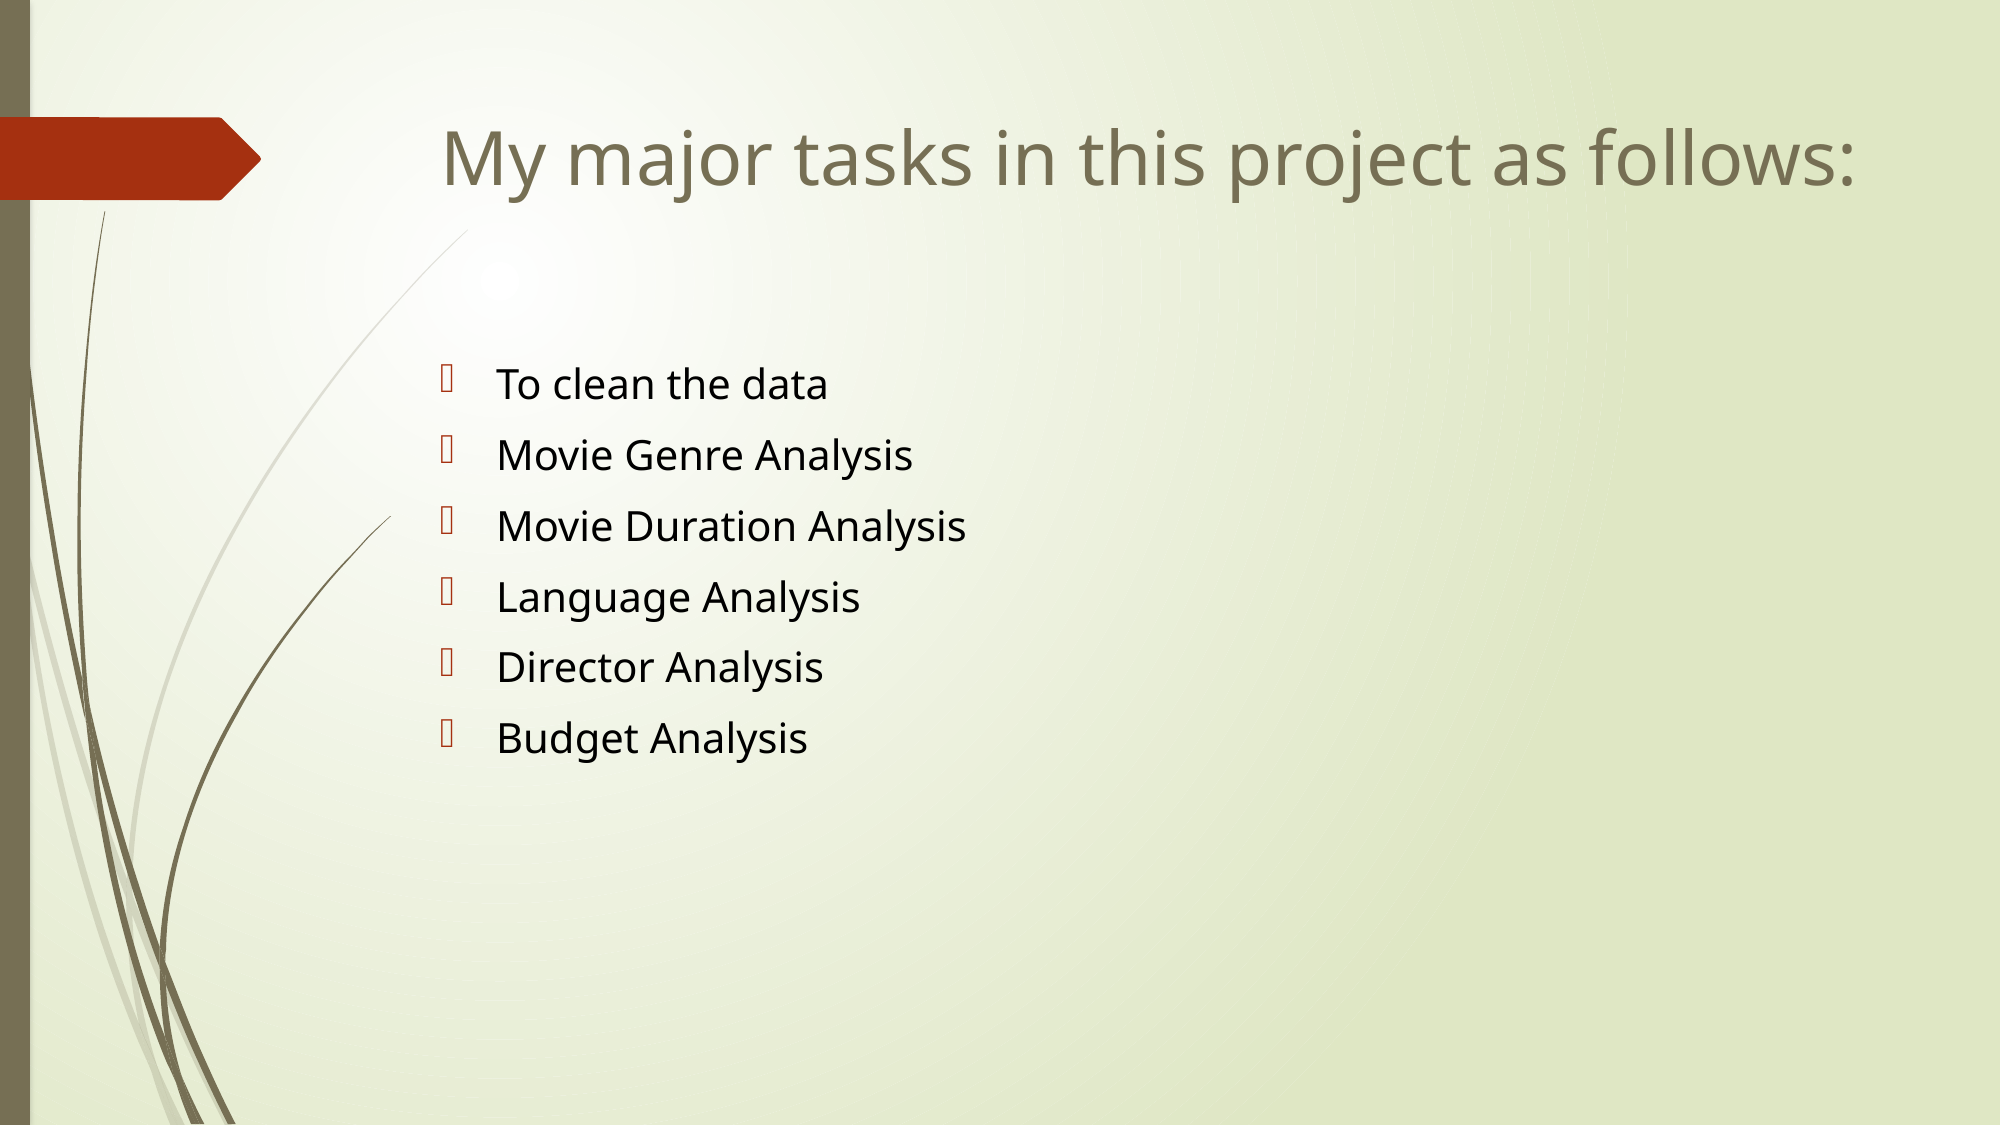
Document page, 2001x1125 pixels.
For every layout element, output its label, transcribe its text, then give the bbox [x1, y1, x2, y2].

list To clean the data Movie Genre Analysis Movie Duration Analysis Language Analysis Director Analysis Budget Analysis [424, 350, 1888, 970]
title My major tasks in this project as follows: [425, 102, 1888, 313]
